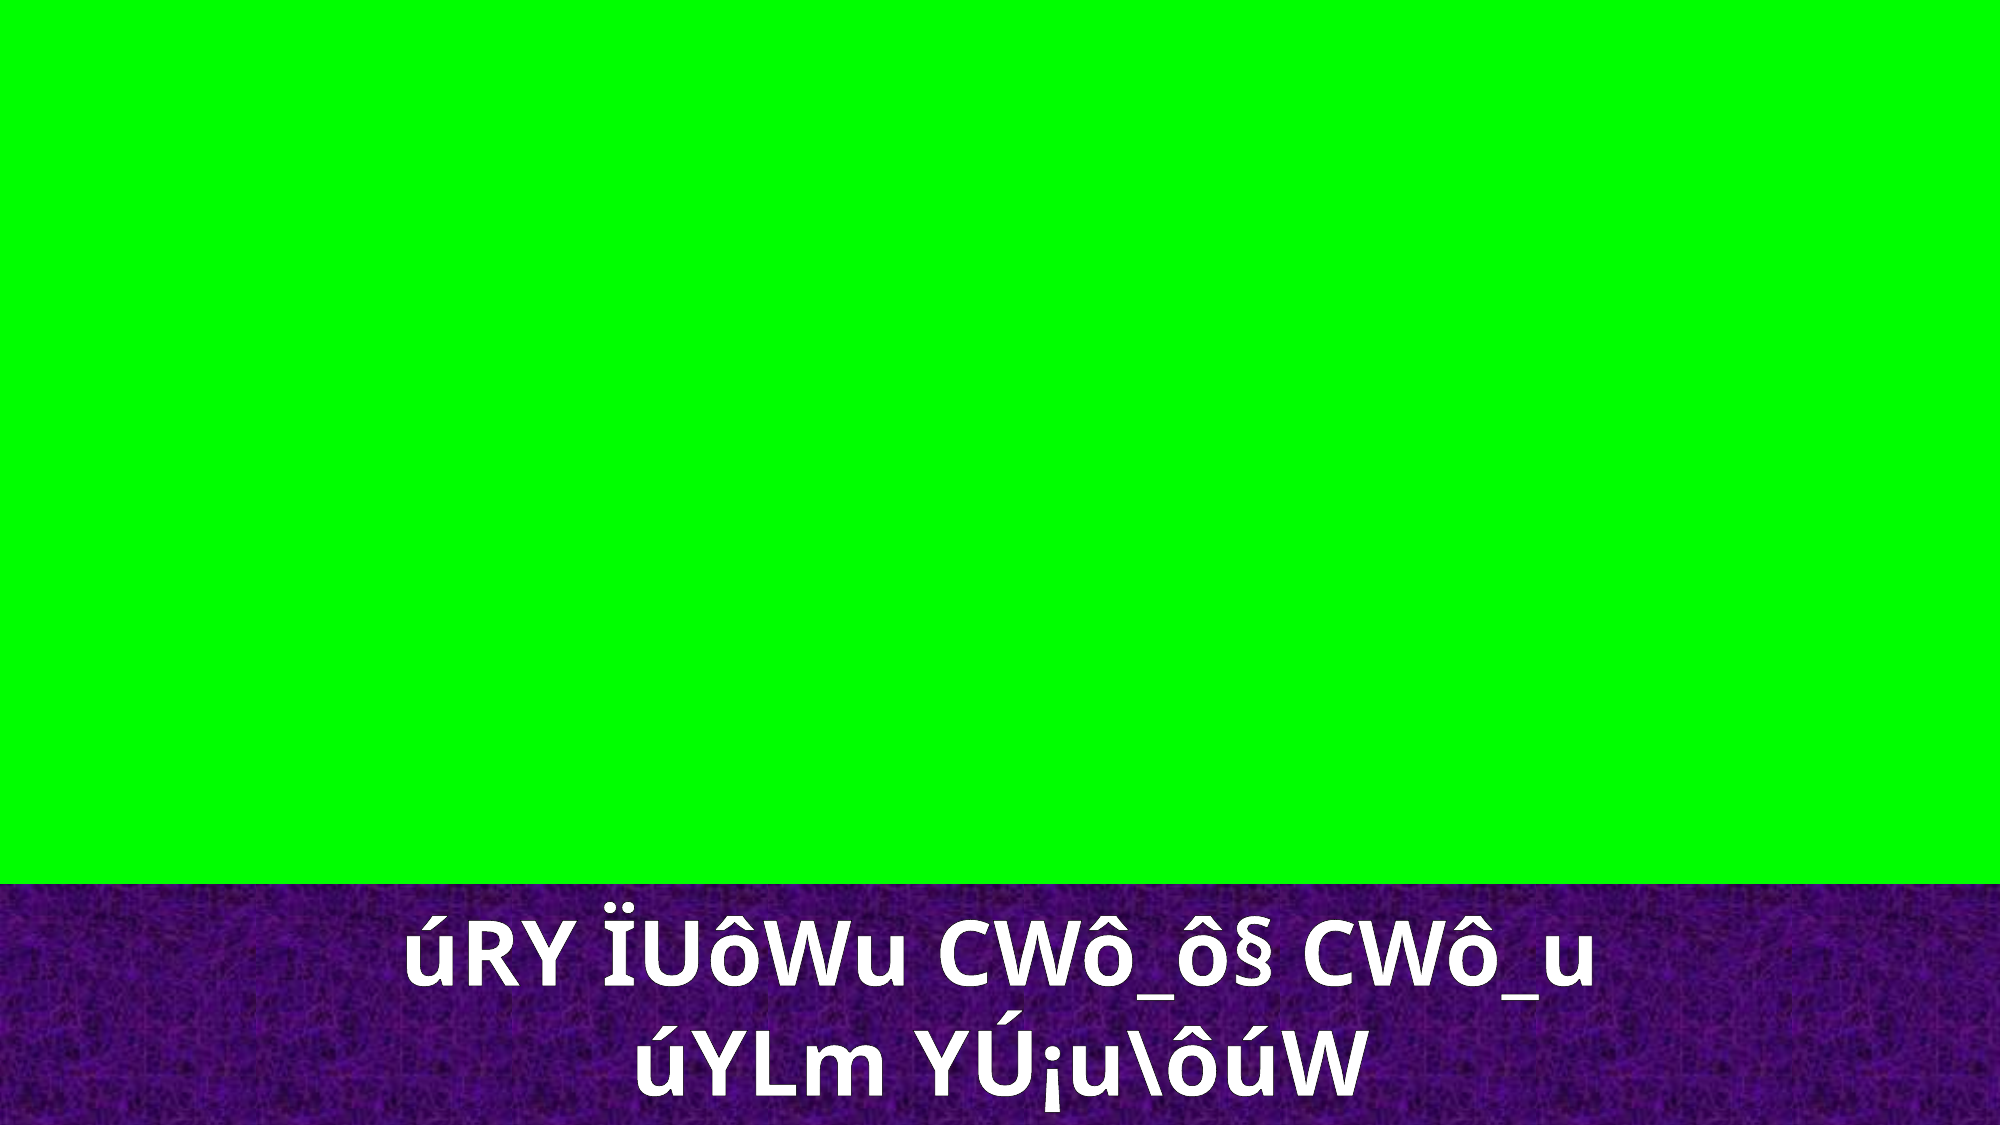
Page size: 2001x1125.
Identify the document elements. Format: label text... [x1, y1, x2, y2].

text_box úRY ÏUôWu CWô_ô§ CWô_u úYLm YÚ¡u\ôúW [0, 886, 2000, 1122]
